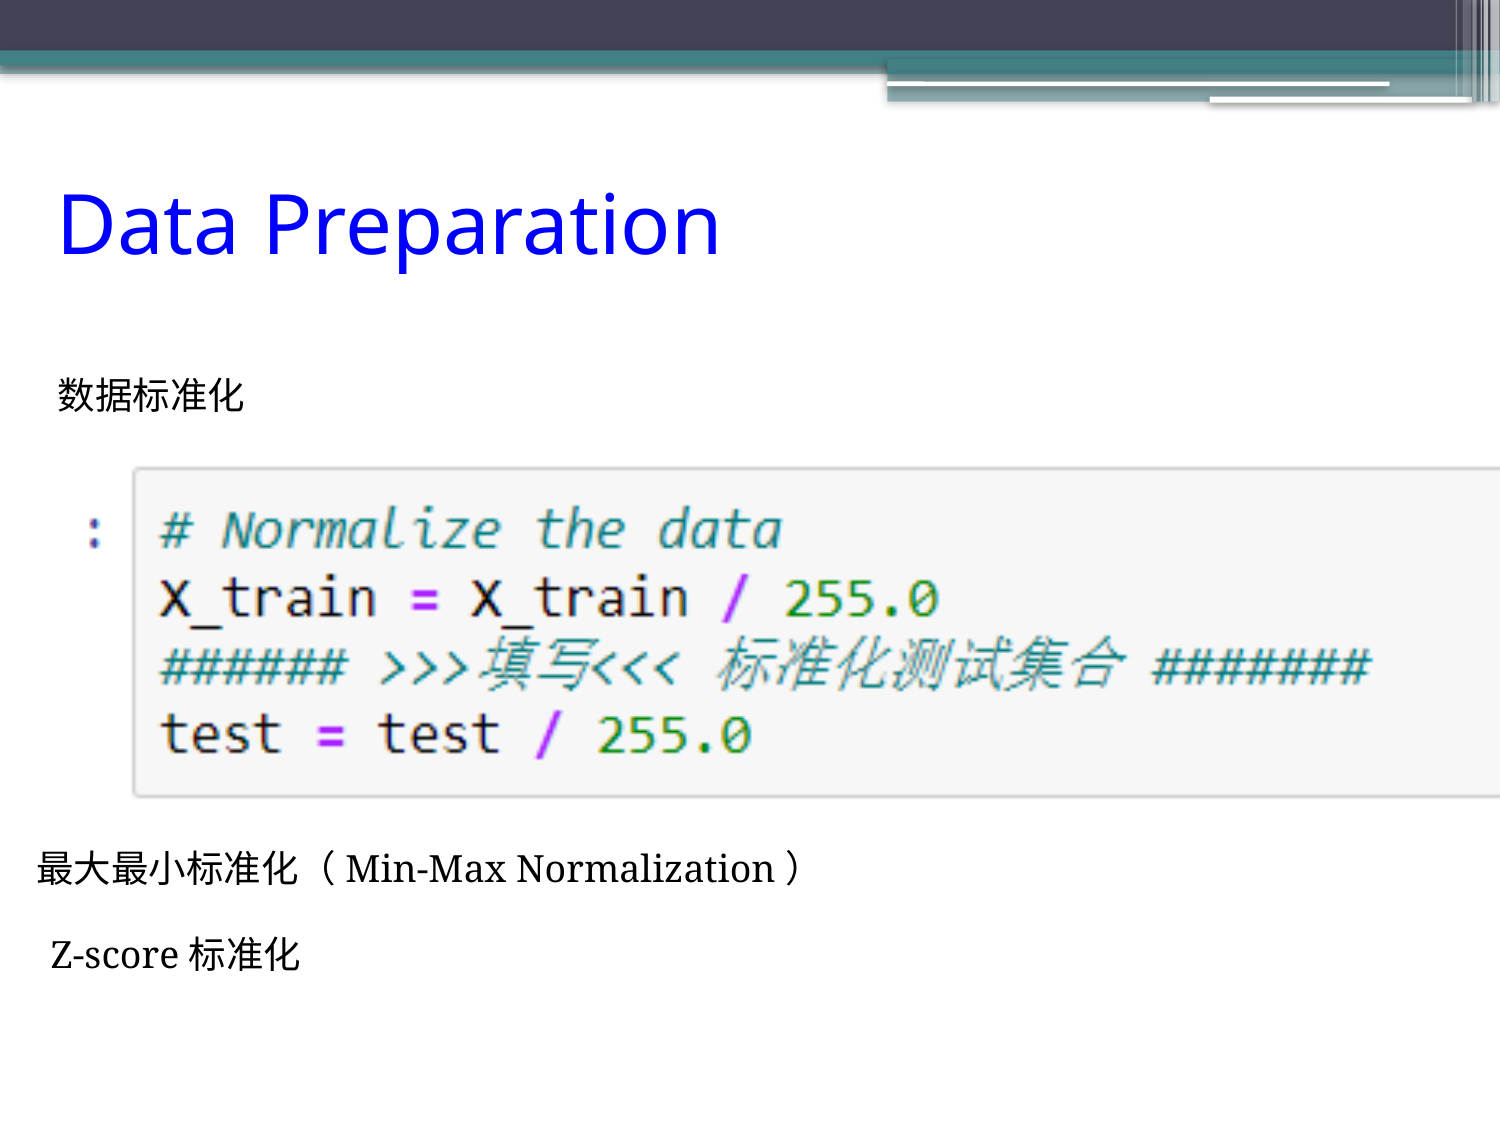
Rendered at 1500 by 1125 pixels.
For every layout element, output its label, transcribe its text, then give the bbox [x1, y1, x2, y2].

text_box 最大最小标准化（Min-Max Normalization） [21, 837, 838, 898]
picture [74, 429, 1500, 809]
title Data Preparation [41, 133, 1392, 309]
text_box Z-score标准化 [35, 923, 316, 984]
text_box 数据标准化 [42, 364, 260, 425]
